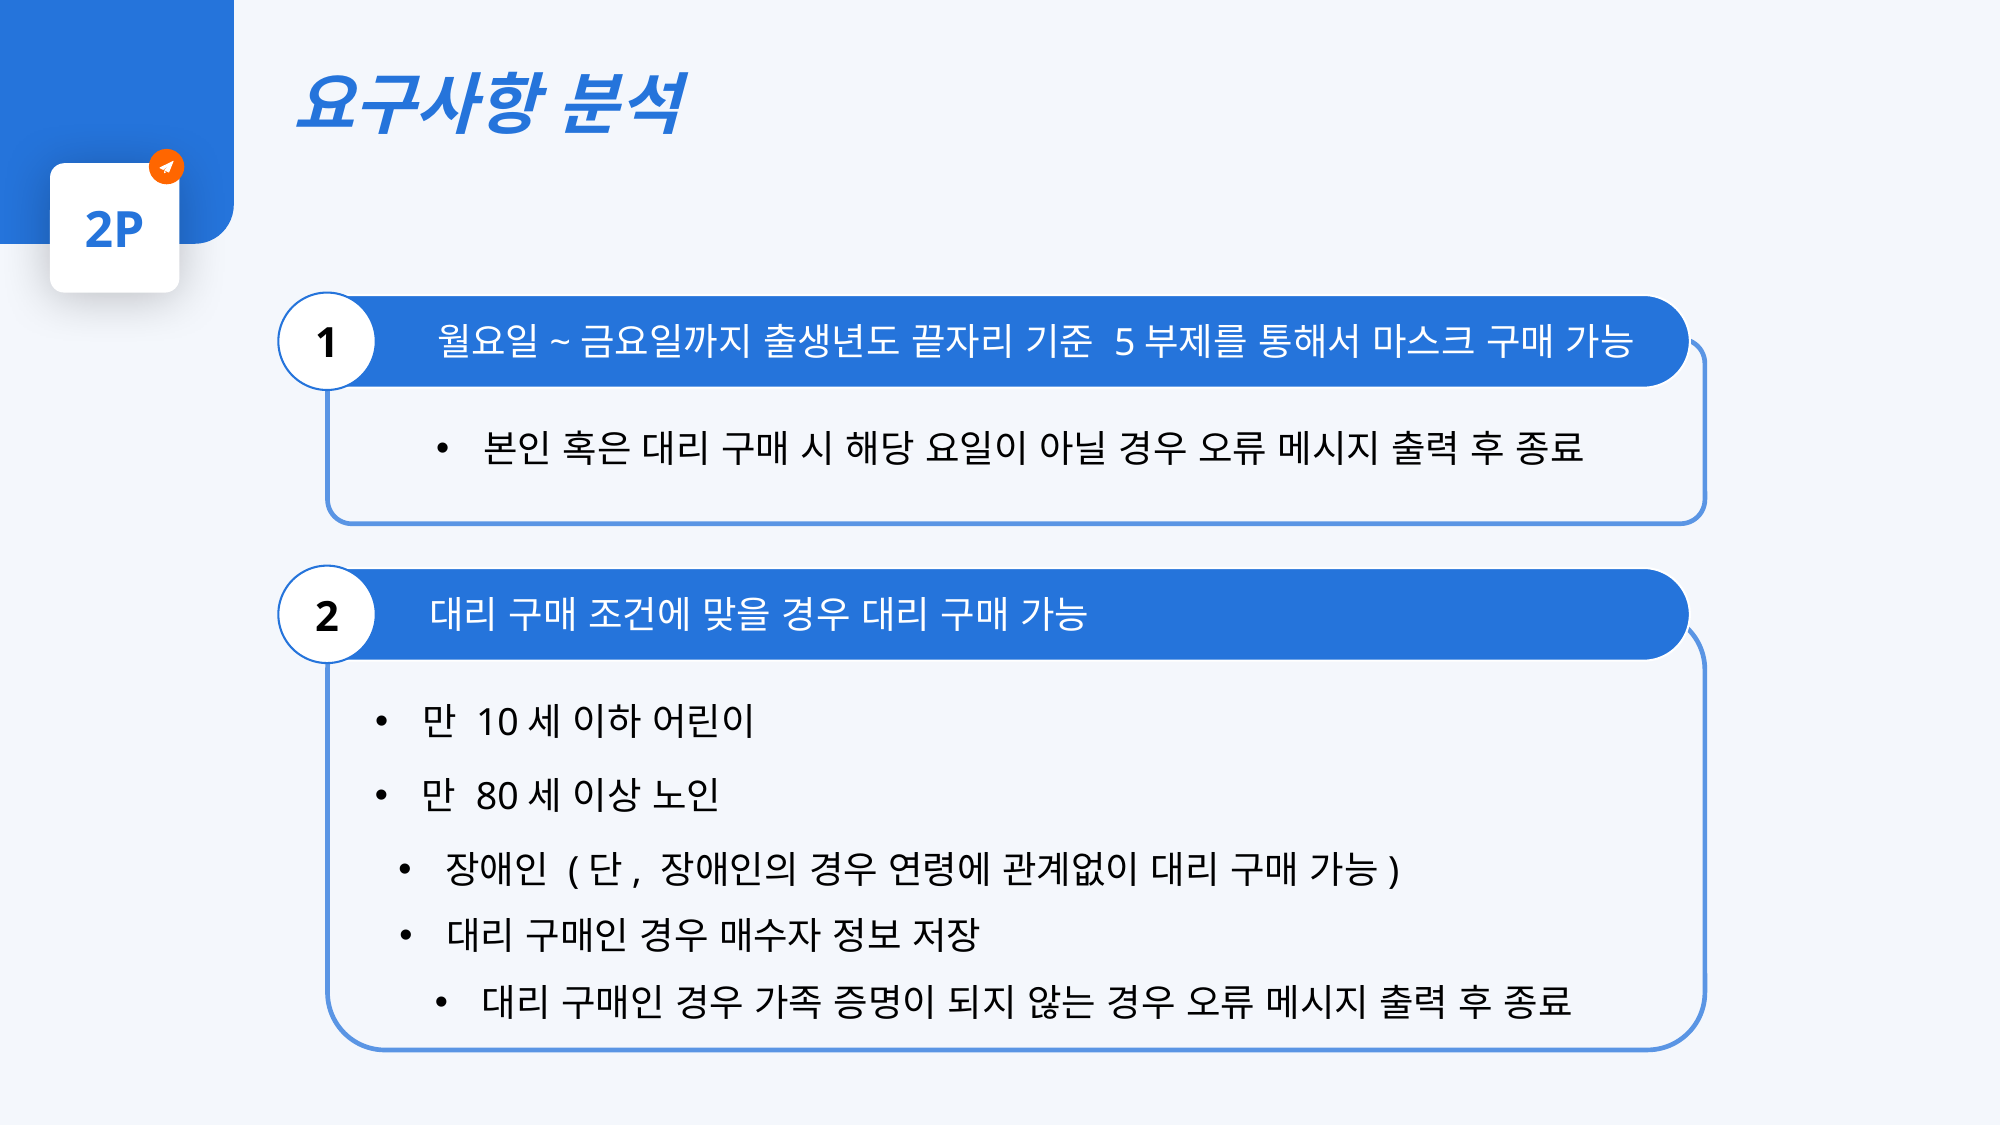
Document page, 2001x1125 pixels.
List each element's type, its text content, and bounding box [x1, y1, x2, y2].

text_box 1 [277, 291, 377, 392]
text_box 2 [277, 564, 377, 665]
text_box 만 80세 이상 노인 [360, 764, 747, 870]
text_box 2P [48, 162, 181, 294]
text_box [343, 566, 1691, 662]
text_box [326, 340, 1706, 525]
text_box [343, 293, 1691, 389]
text_box 대리 구매인 경우 매수자 정보 저장 [384, 904, 997, 1010]
text_box 만 10세 이하 어린이 [360, 690, 771, 751]
text_box 대리 구매인 경우 가족 증명이 되지 않는 경우 오류 메시지 출력 후 종료 [419, 971, 1600, 1076]
text_box 대리 구매 조건에 맞을 경우 대리 구매 가능 [414, 584, 1105, 644]
text_box 본인 혹은 대리 구매 시 해당 요일이 아닐 경우 오류 메시지 출력 후 종료 [421, 417, 1612, 523]
text_box [326, 628, 1706, 1052]
text_box 월요일~금요일까지 출생년도 끝자리 기준 5부제를 통해서 마스크 구매 가능 [422, 311, 1651, 371]
text_box [159, 160, 174, 174]
text_box 요구사항 분석 [278, 13, 1279, 149]
text_box [147, 147, 186, 186]
text_box 장애인 (단, 장애인의 경우 연령에 관계없이 대리 구매 가능) [383, 838, 1424, 944]
text_box [0, 0, 235, 245]
